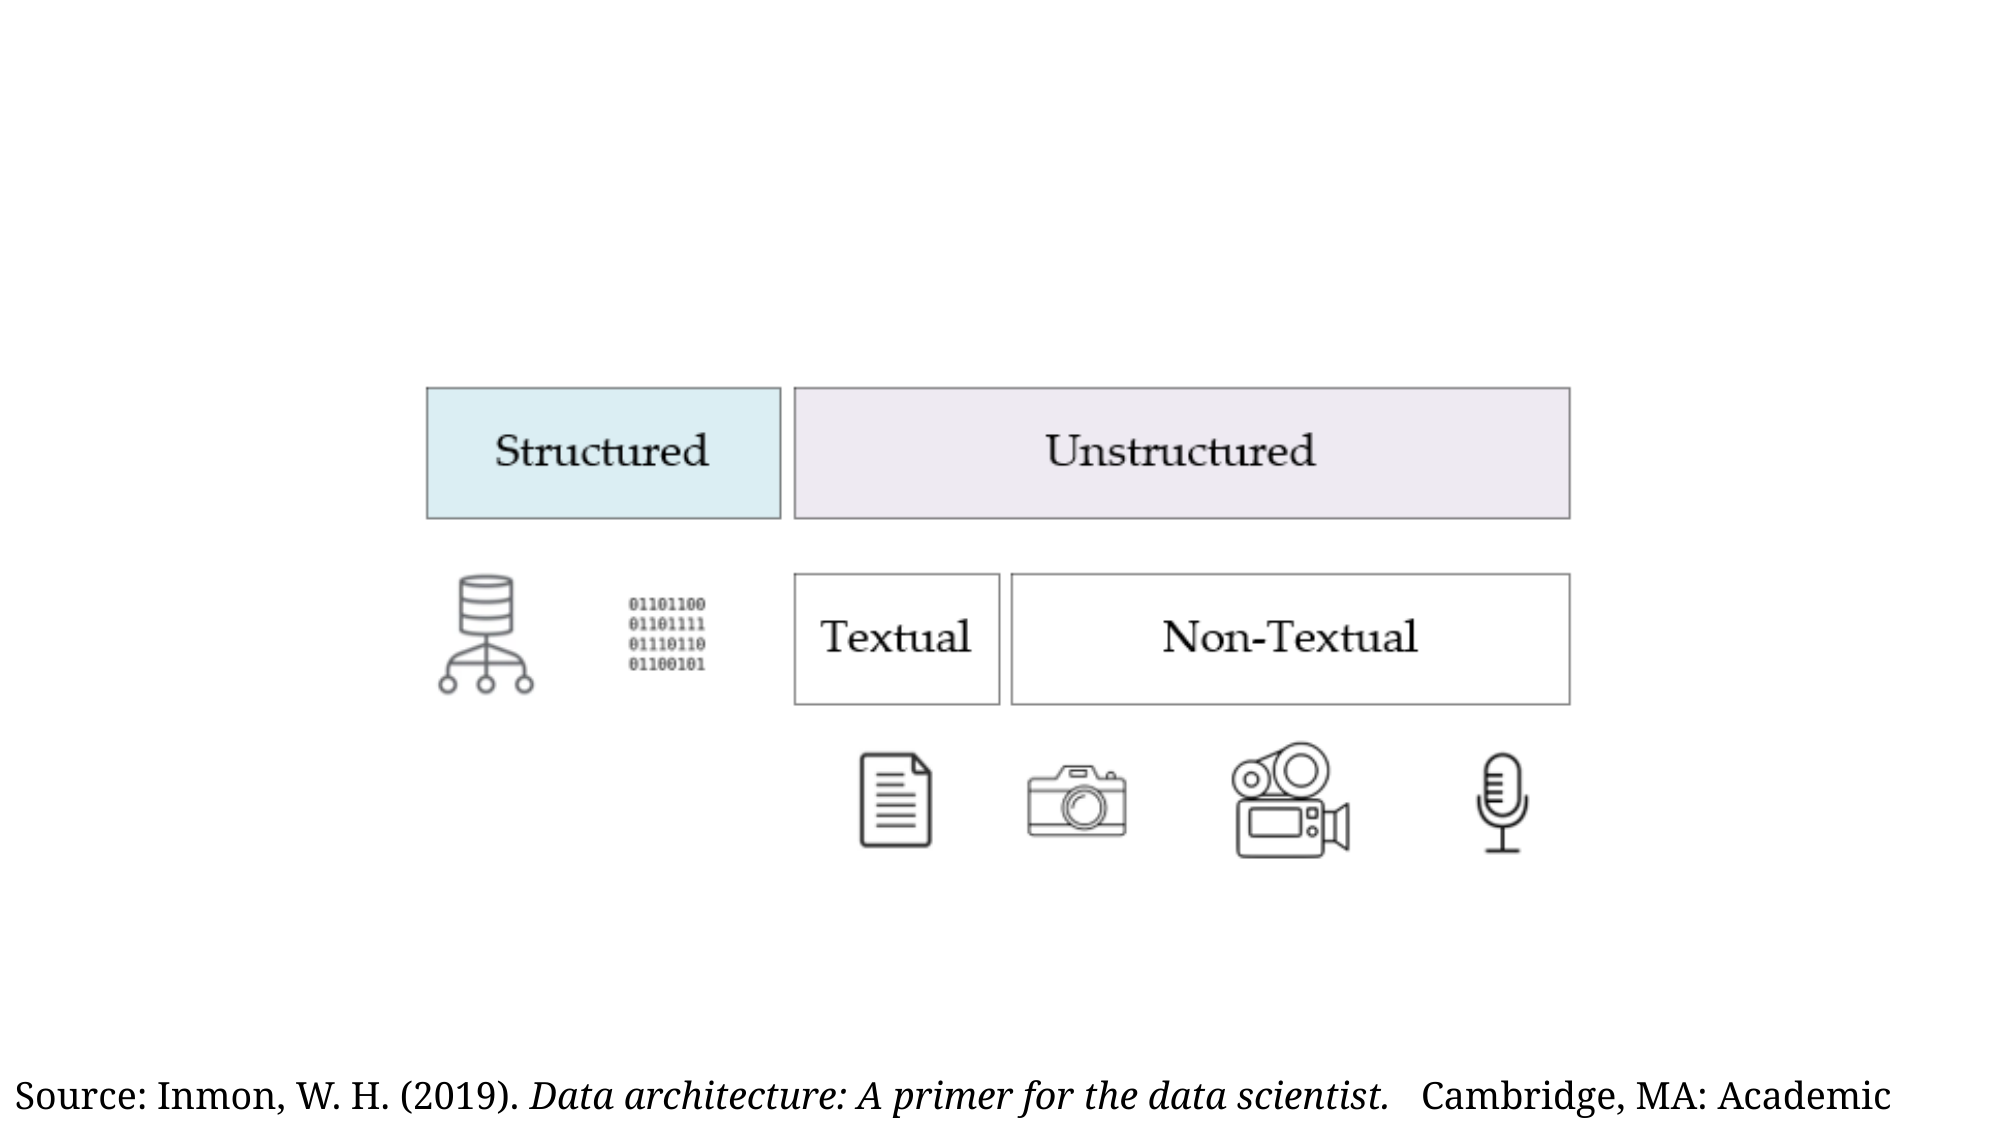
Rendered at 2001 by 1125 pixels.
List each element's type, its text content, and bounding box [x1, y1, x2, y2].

picture [406, 369, 1594, 892]
text_box Source: Inmon, W. H. (2019). Data architecture: A primer for the data scientist. Cambridge, MA: Academic Press [0, 1064, 1998, 1125]
